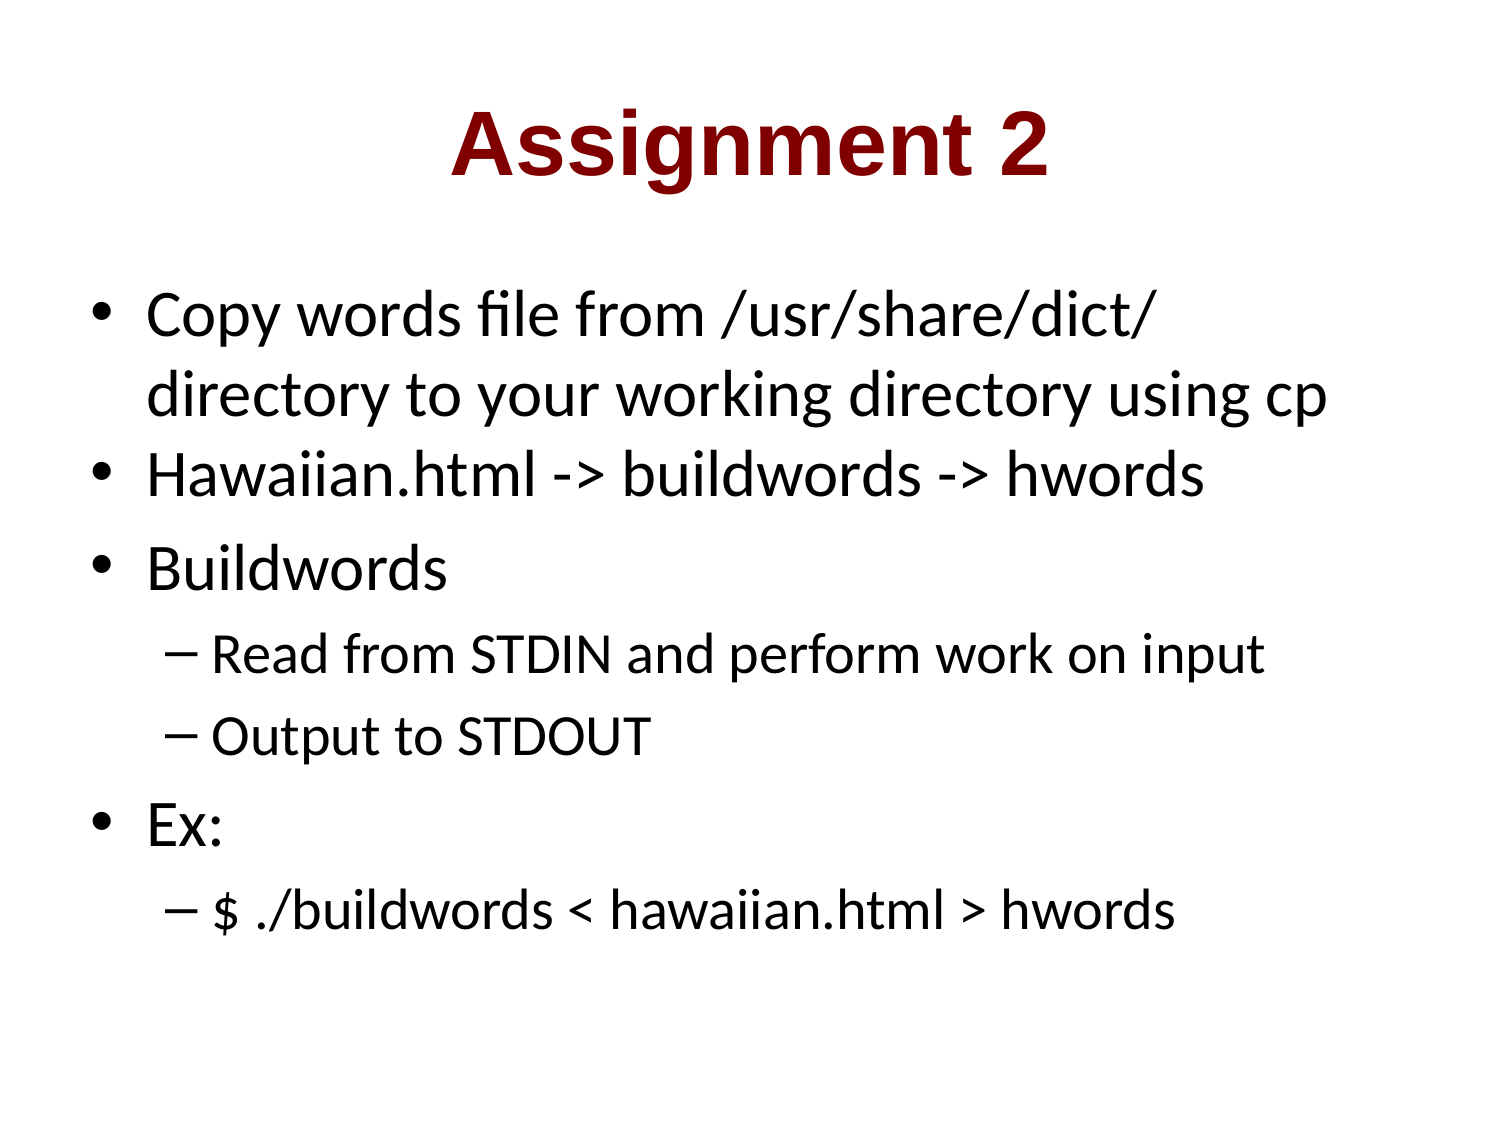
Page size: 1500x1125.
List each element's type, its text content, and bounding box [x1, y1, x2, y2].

list Copy words file from /usr/share/dict/ directory to your working directory using cp Hawaiian.html -> buildwords -> hwords Buildwords Read from STDIN and perform work on input Output to STDOUT Ex: $ ./buildwords < hawaiian.html > hwords [75, 262, 1425, 1005]
title Assignment 2 [75, 45, 1425, 233]
